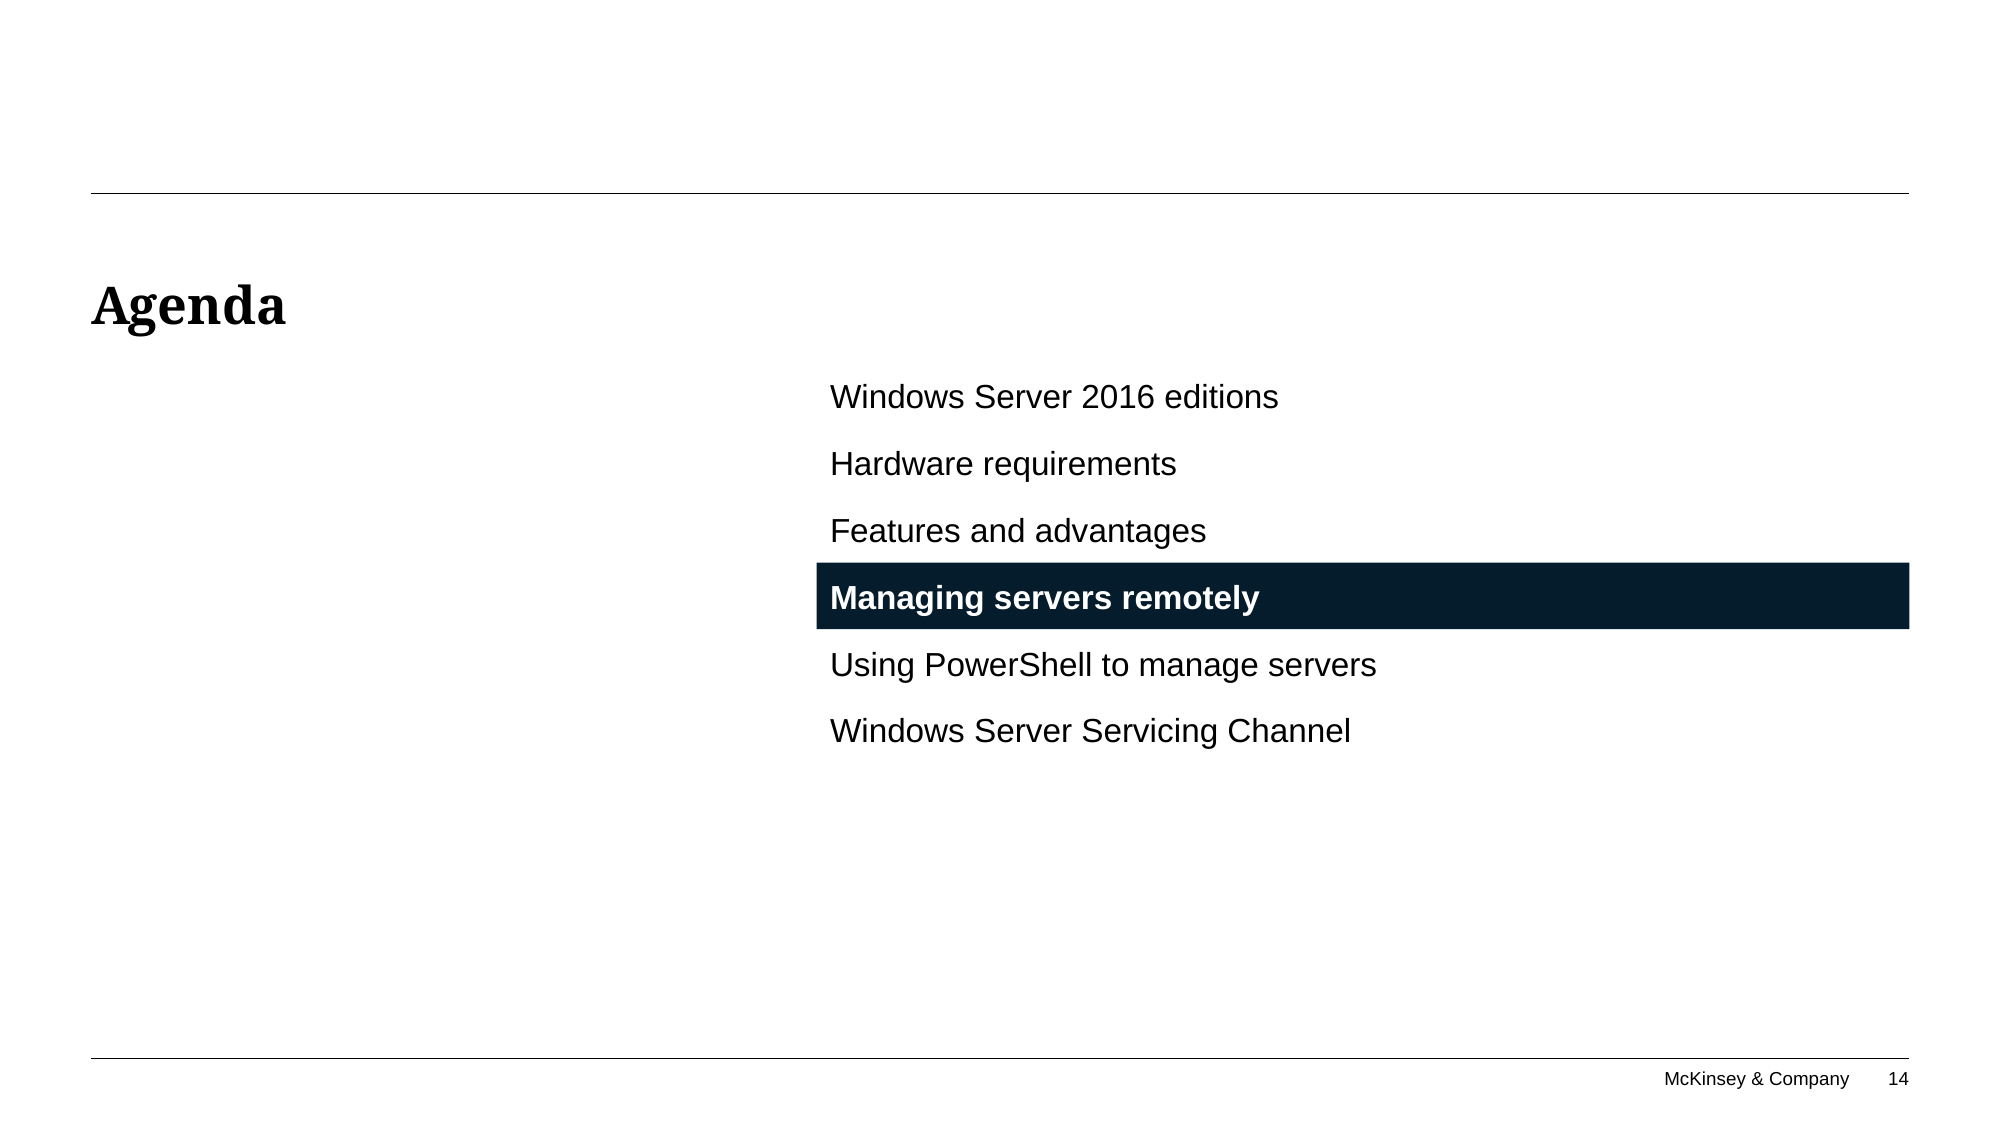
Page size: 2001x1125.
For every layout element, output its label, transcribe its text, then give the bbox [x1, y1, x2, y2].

text_box Using PowerShell to manage servers [816, 629, 1910, 696]
text_box Managing servers remotely [816, 562, 1910, 629]
title Agenda [91, 279, 717, 468]
text_box Windows Server Servicing Channel [816, 696, 1910, 763]
text_box Features and advantages [816, 495, 1910, 562]
text_box Windows Server 2016 editions [816, 362, 1910, 428]
text_box Hardware requirements [816, 428, 1910, 495]
